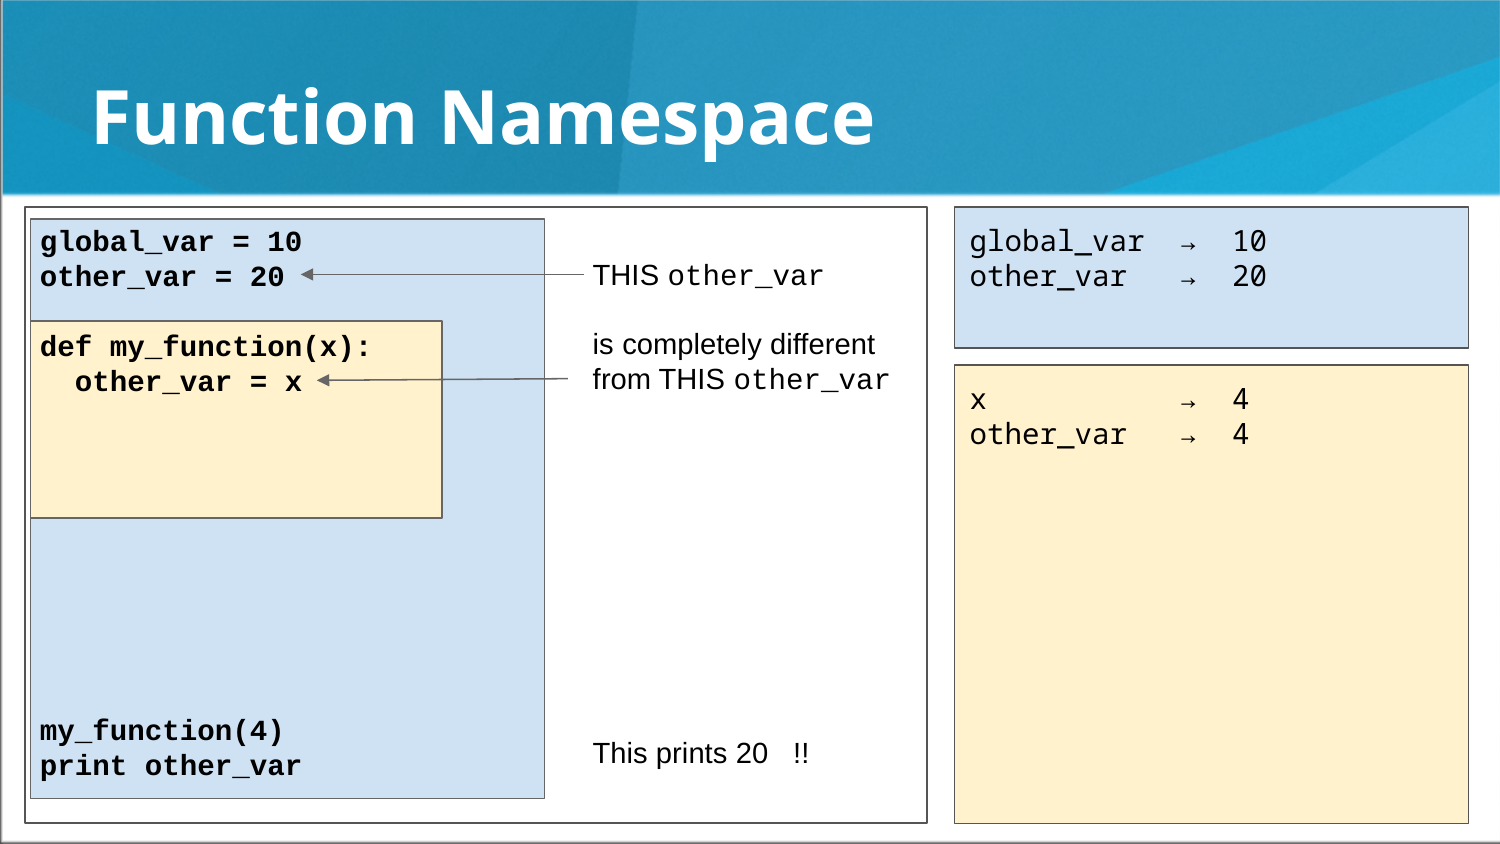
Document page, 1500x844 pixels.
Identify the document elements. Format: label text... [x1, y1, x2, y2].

text_box This prints 20 !! [577, 719, 899, 786]
picture [0, 0, 1500, 844]
text_box global_var = 10 other_var = 20 def my_function(x): other_var = x my_function(4) print other_var [24, 207, 927, 824]
text_box THIS other_var is completely different from THIS other_var [577, 240, 922, 519]
text_box x → 4 other_var → 4 [954, 365, 1469, 824]
text_box Function Namespace [74, 33, 1425, 175]
text_box global_var → 10 other_var → 20 [954, 207, 1469, 348]
